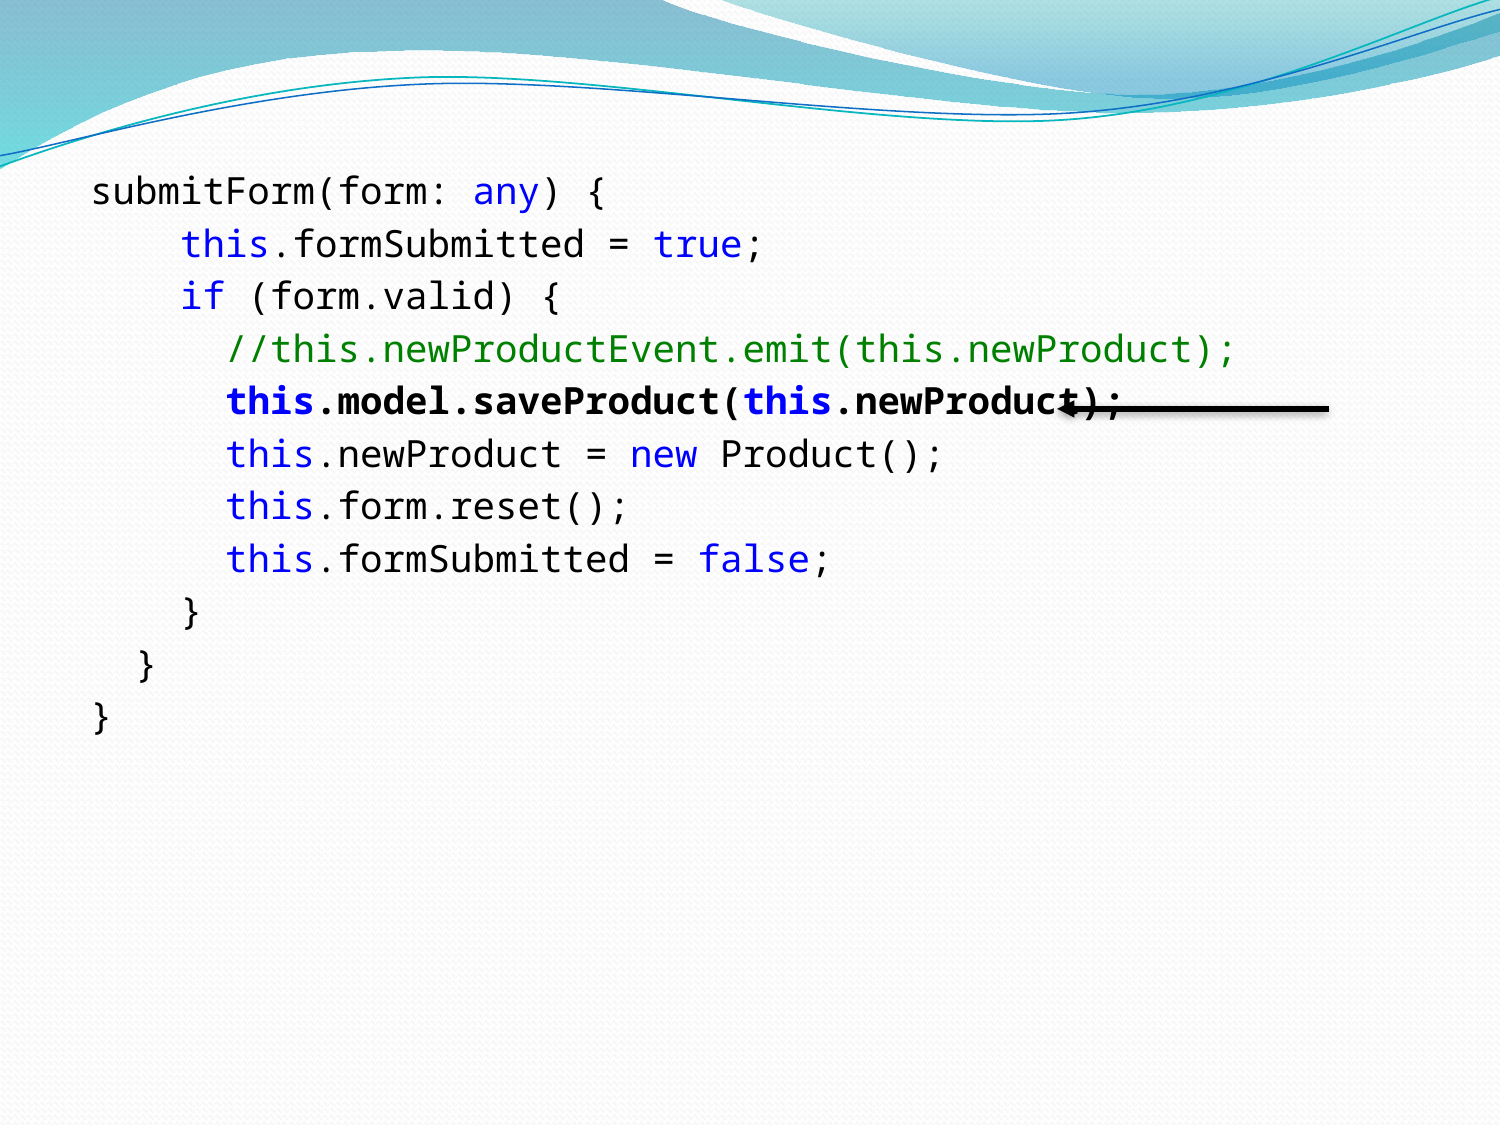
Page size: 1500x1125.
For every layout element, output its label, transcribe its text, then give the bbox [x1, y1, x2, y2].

list submitForm(form: any) { this.formSubmitted = true; if (form.valid) { //this.newProductEvent.emit(this.newProduct); this.model.saveProduct(this.newProduct); this.newProduct = new Product(); this.form.reset(); this.formSubmitted = false; } } } [74, 54, 1426, 1038]
